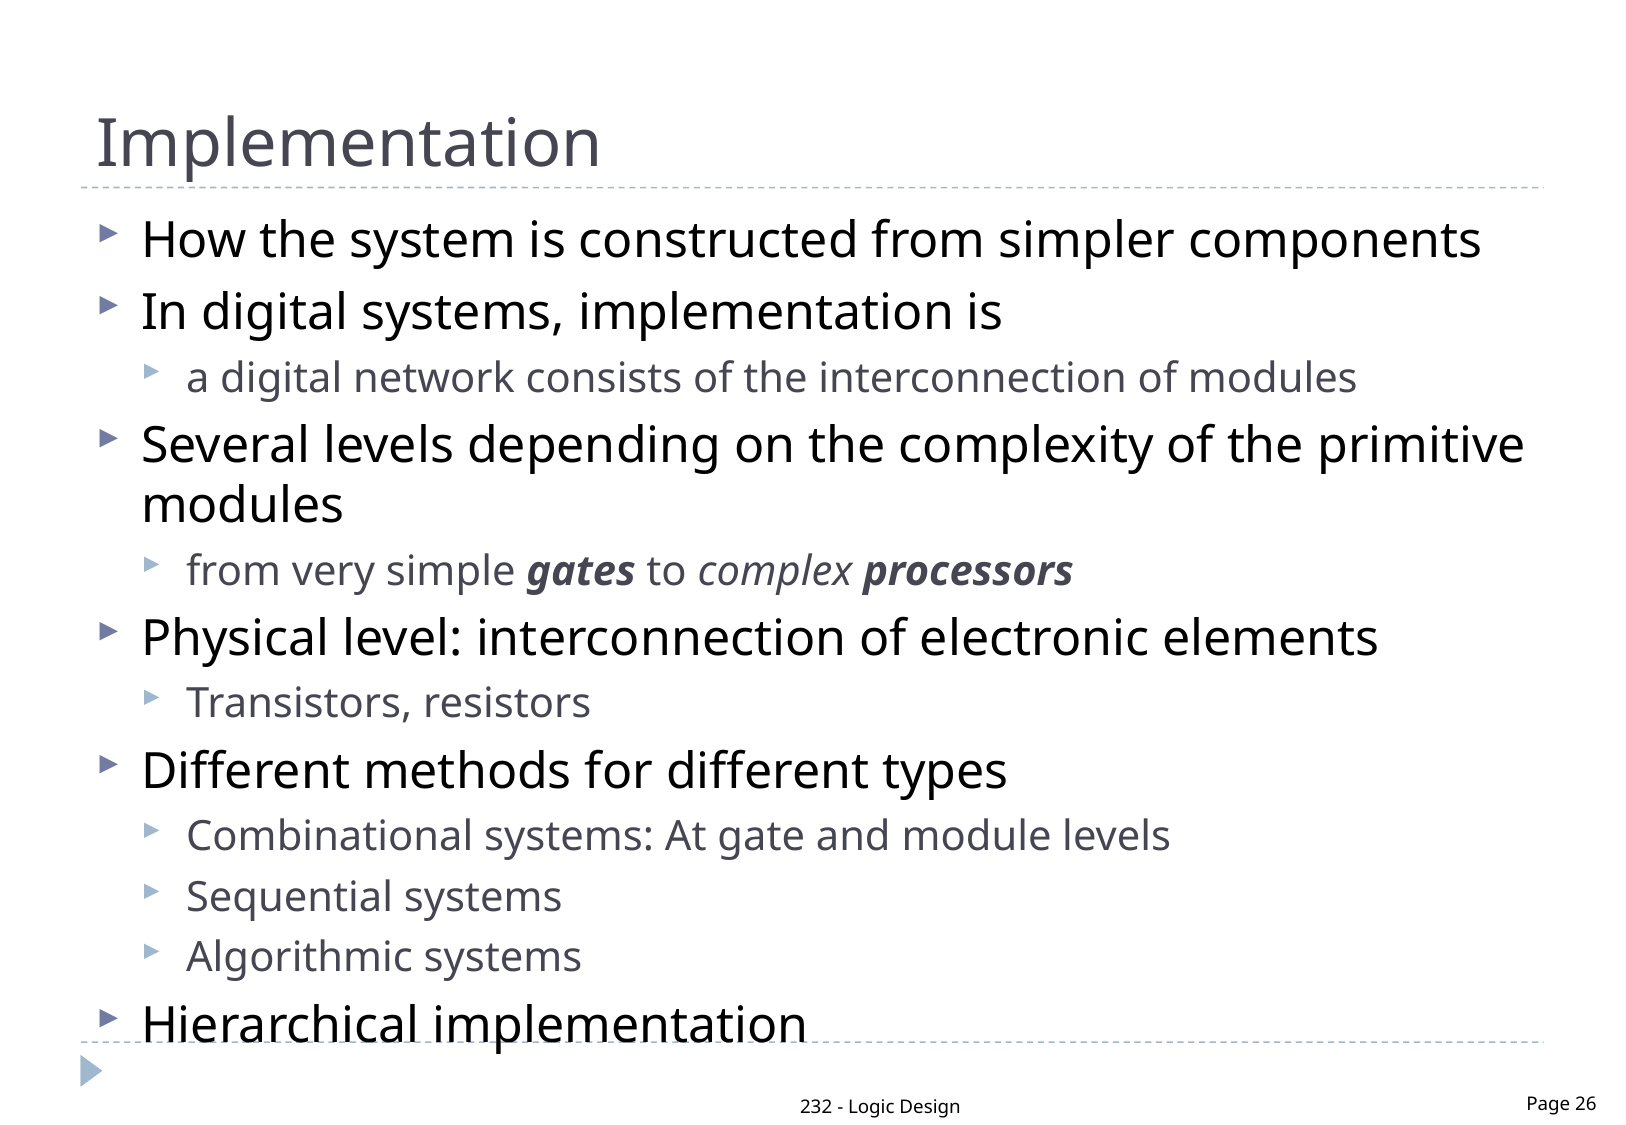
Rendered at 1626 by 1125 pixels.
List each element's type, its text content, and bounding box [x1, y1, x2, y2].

text_box Page 26 [1463, 1087, 1613, 1125]
title Implementation [81, 24, 1544, 188]
text_box 232 - Logic Design [622, 1087, 1138, 1125]
list How the system is constructed from simpler components In digital systems, implementation is a digital network consists of the interconnection of modules Several levels depending on the complexity of the primitive modules from very simple gates to complex processors Physical level: interconnection of electronic elements Transistors, resistors Different methods for different types Combinational systems: At gate and module levels Sequential systems Algorithmic systems Hierarchical implementation [81, 200, 1588, 1006]
